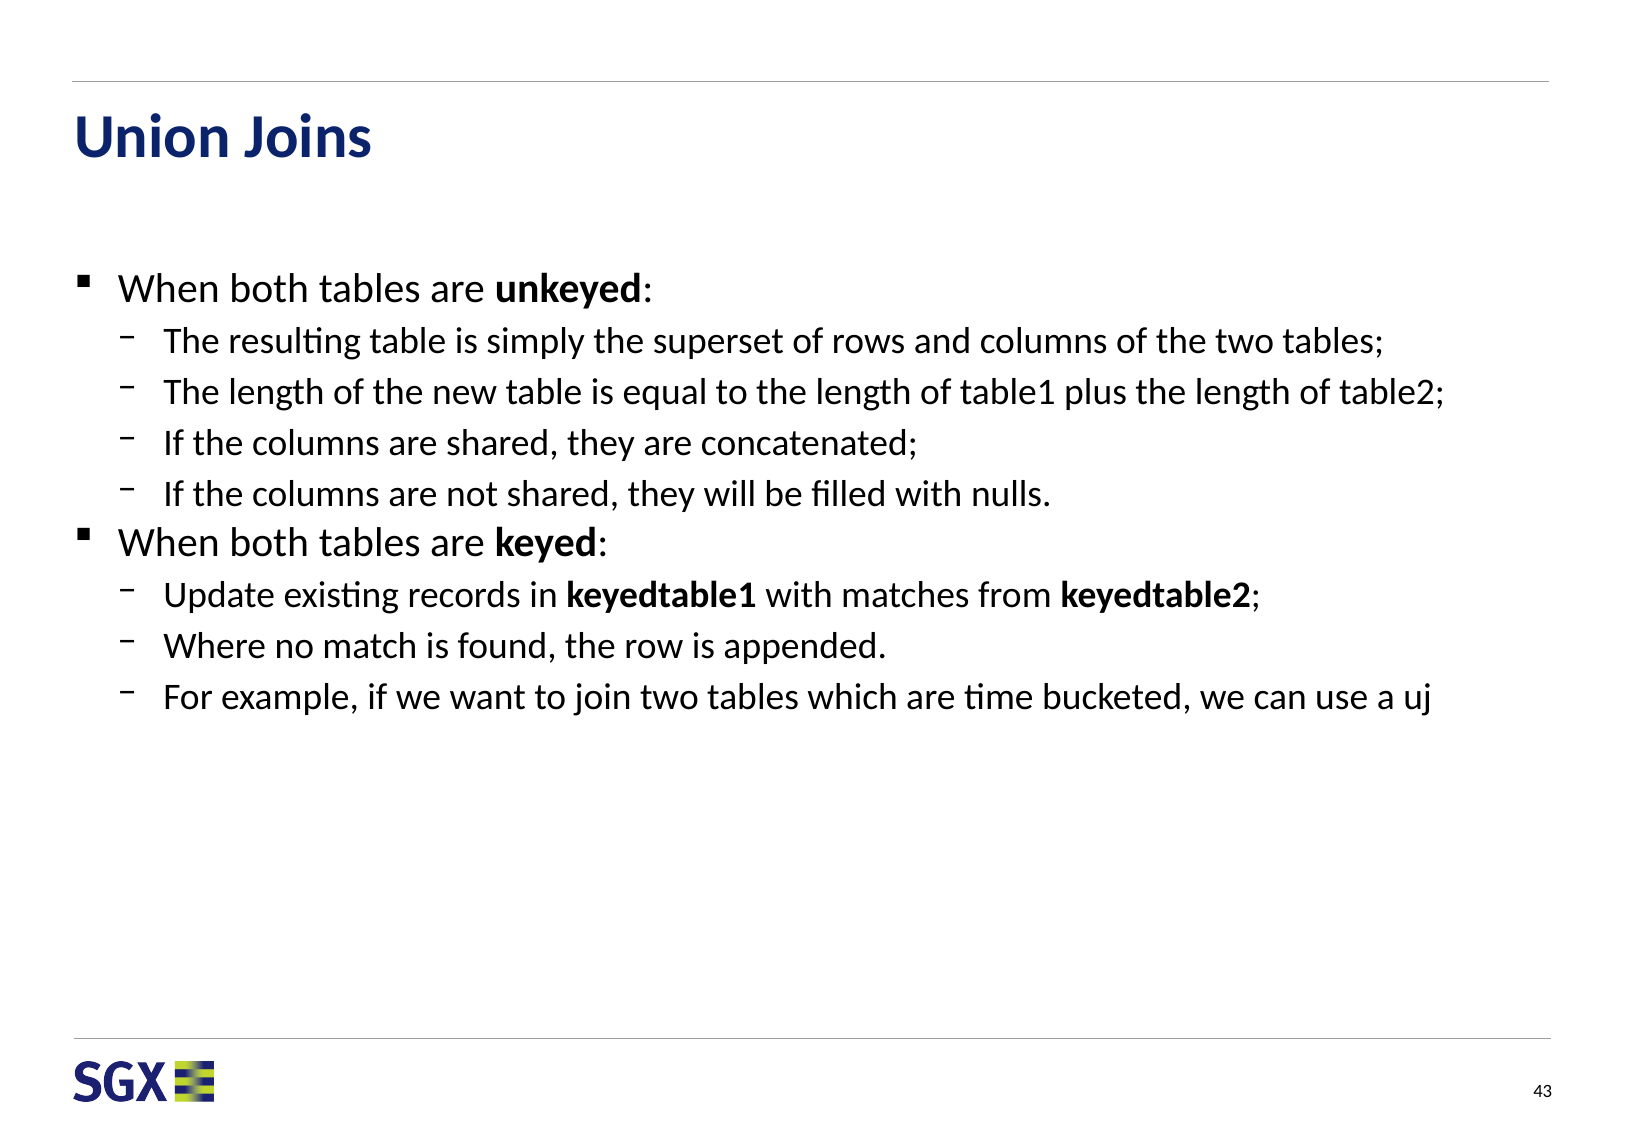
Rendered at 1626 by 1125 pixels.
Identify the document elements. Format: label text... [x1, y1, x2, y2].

title Union Joins [74, 103, 1551, 238]
picture [73, 1061, 214, 1102]
list When both tables are unkeyed: The resulting table is simply the superset of rows and columns of the two tables; The length of the new table is equal to the length of table1 plus the length of table2; If the columns are shared, they are concatenated; If the columns are not shared, they will be filled with nulls. When both tables are keyed: Update existing records in keyedtable1 with matches from keyedtable2; Where no match is found, the row is appended. For example, if we want to join two tables which are time bucketed, we can use a uj [74, 261, 1551, 1030]
slide_number 43 [1484, 1080, 1553, 1099]
